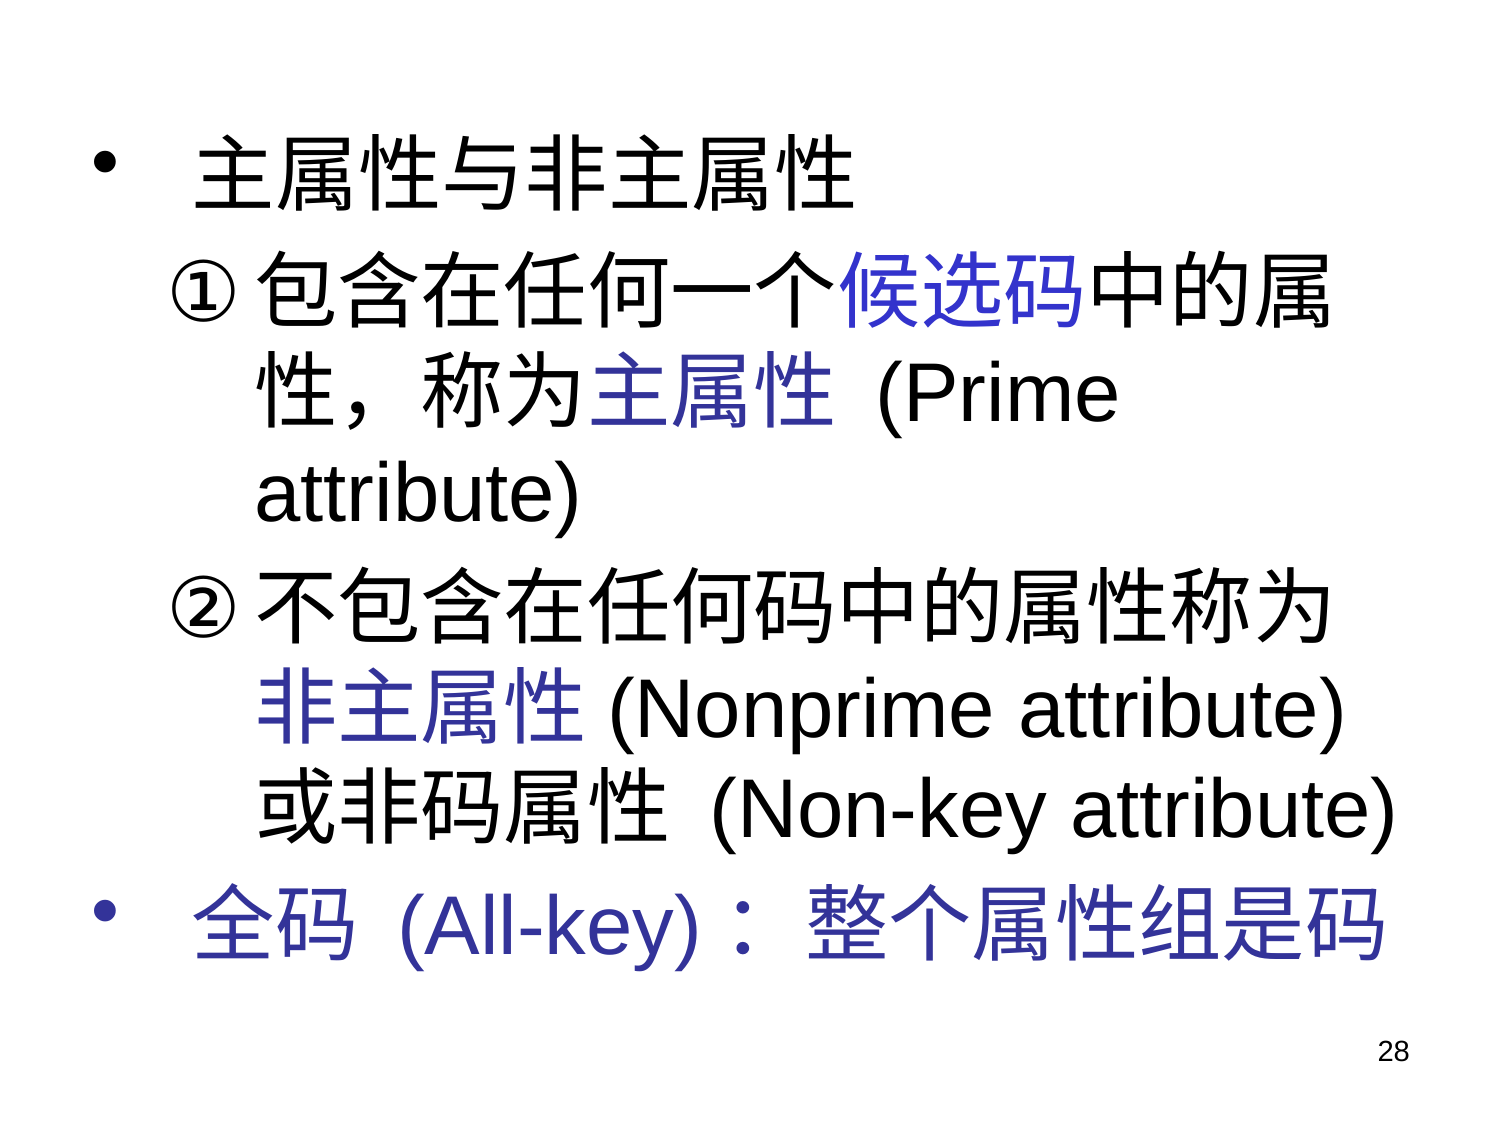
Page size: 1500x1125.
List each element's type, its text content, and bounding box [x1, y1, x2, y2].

slide_number 28 [1074, 1024, 1426, 1103]
list 主属性与非主属性 包含在任何一个候选码中的属性，称为主属性 (Prime attribute) 不包含在任何码中的属性称为非主属性(Nonprime attribute)或非码属性 (Non-key attribute) 全码 (All-key)：整个属性组是码 [76, 113, 1427, 1012]
